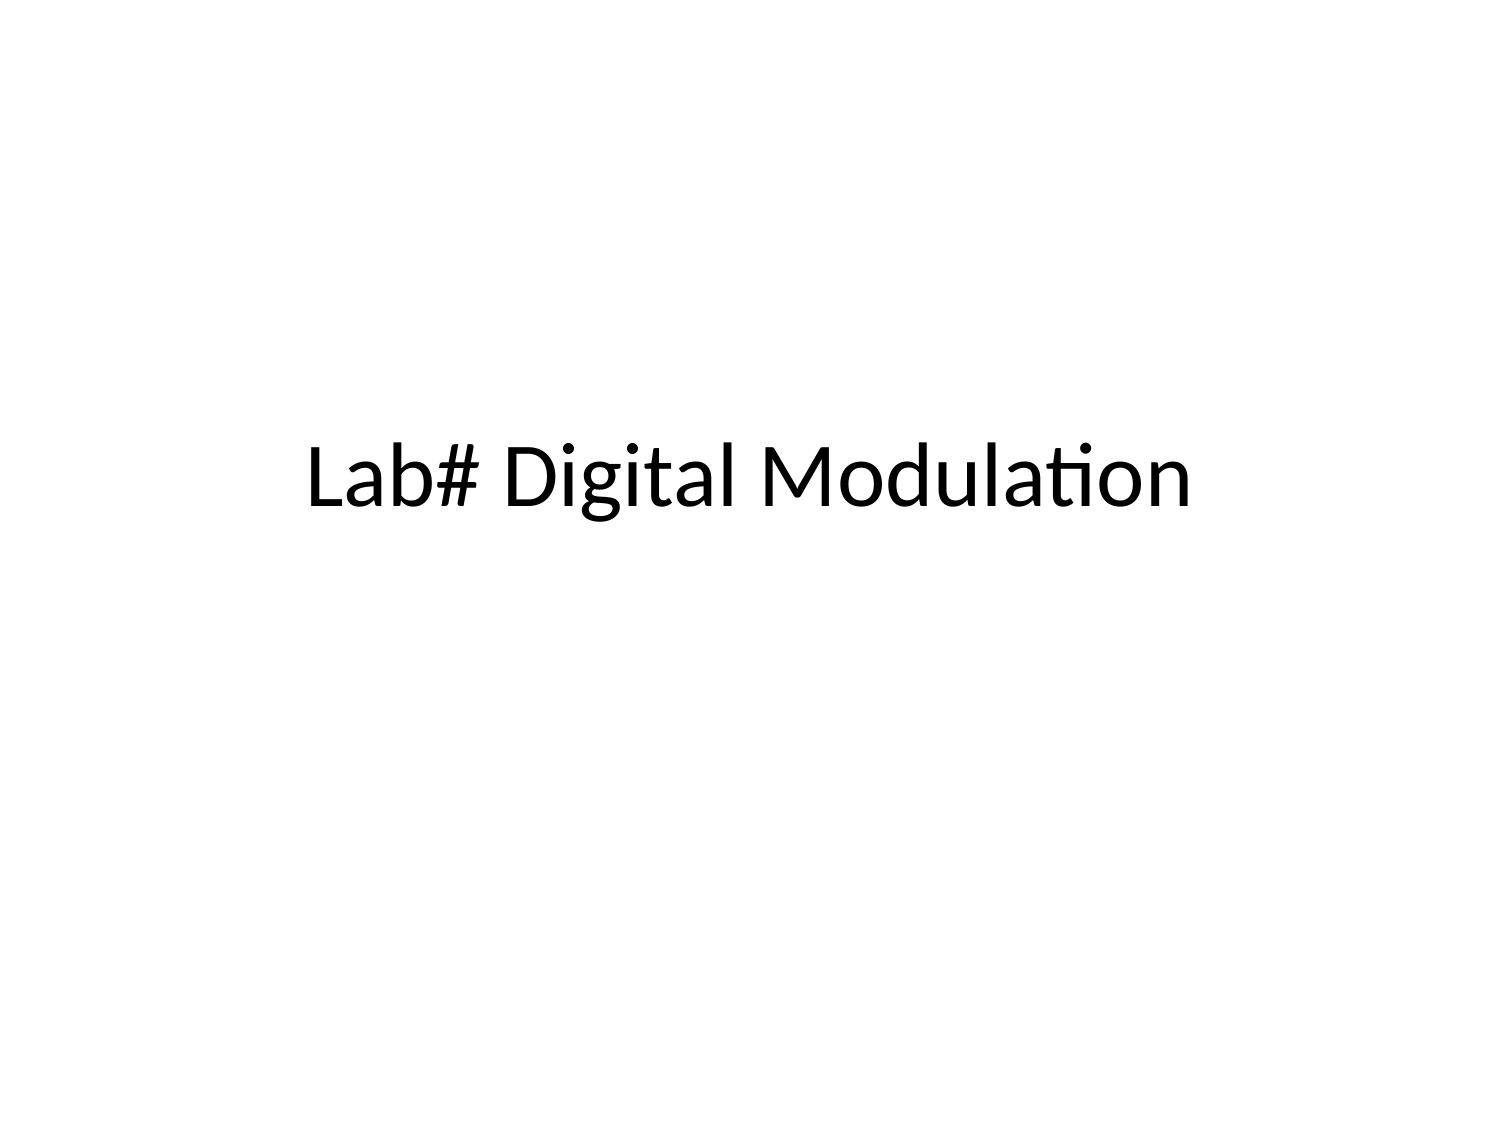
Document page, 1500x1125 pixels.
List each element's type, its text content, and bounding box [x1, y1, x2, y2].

title Lab# Digital Modulation [112, 349, 1388, 591]
